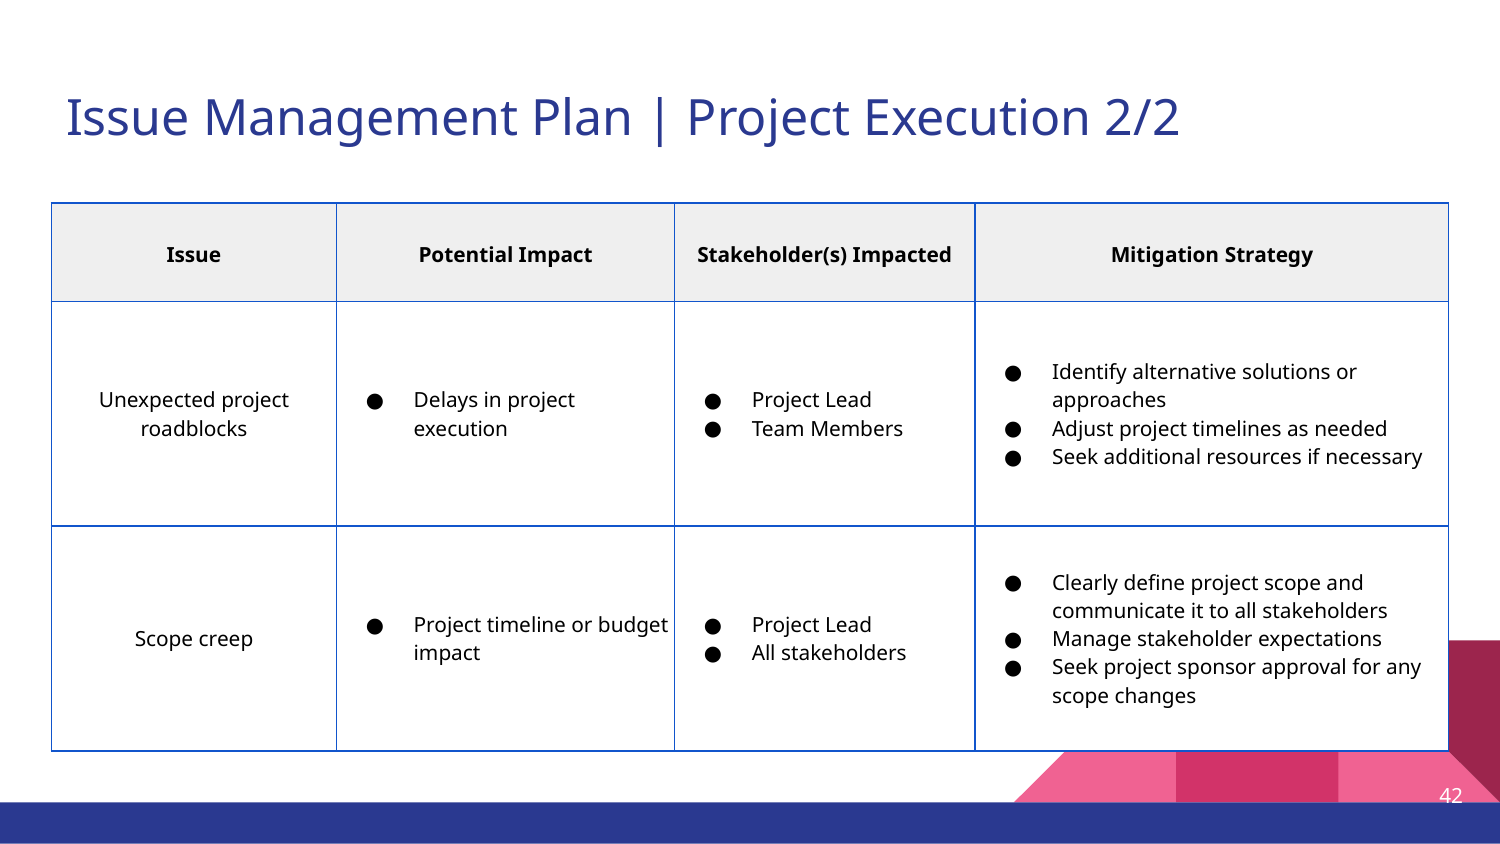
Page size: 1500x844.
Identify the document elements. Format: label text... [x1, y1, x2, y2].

table_cell Clearly define project scope and communicate it to all stakeholders Manage stakeholder expectations Seek project sponsor approval for any scope changes [976, 527, 1448, 750]
table_cell Identify alternative solutions or approaches Adjust project timelines as needed Seek additional resources if necessary [976, 302, 1448, 525]
table_header Mitigation Strategy [976, 204, 1448, 301]
table_cell Unexpected project roadblocks [52, 302, 336, 525]
table_cell Delays in project execution [337, 302, 674, 525]
table_header Stakeholder(s) Impacted [675, 204, 974, 301]
table_header Potential Impact [337, 204, 674, 301]
table_cell Project timeline or budget impact [337, 527, 674, 750]
table_cell Scope creep [52, 527, 336, 750]
slide_number 42 [1387, 762, 1478, 828]
table_header Issue [52, 204, 336, 301]
table_cell Project Lead Team Members [675, 302, 974, 525]
table_cell Project Lead All stakeholders [675, 527, 974, 750]
title Issue Management Plan | Project Execution 2/2 [51, 67, 1449, 167]
